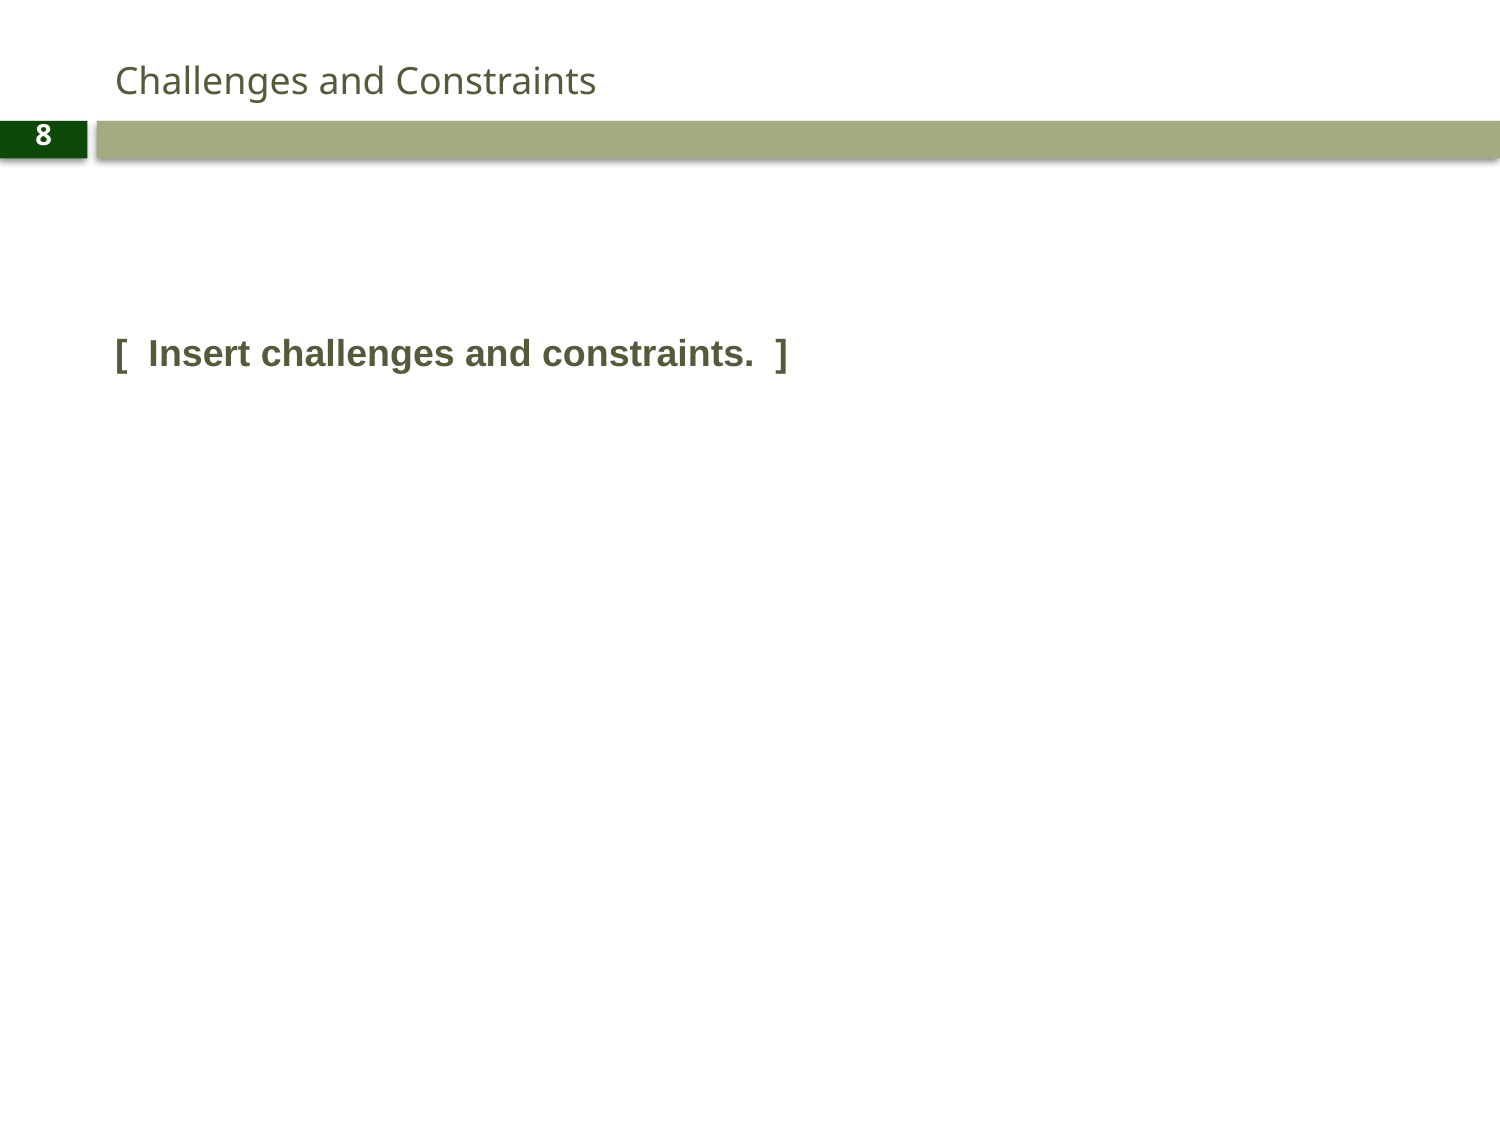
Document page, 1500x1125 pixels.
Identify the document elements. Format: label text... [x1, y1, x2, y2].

slide_number 8 [0, 116, 88, 157]
list [ Insert challenges and constraints. ] [100, 262, 1438, 1000]
title Challenges and Constraints [99, 37, 1438, 121]
